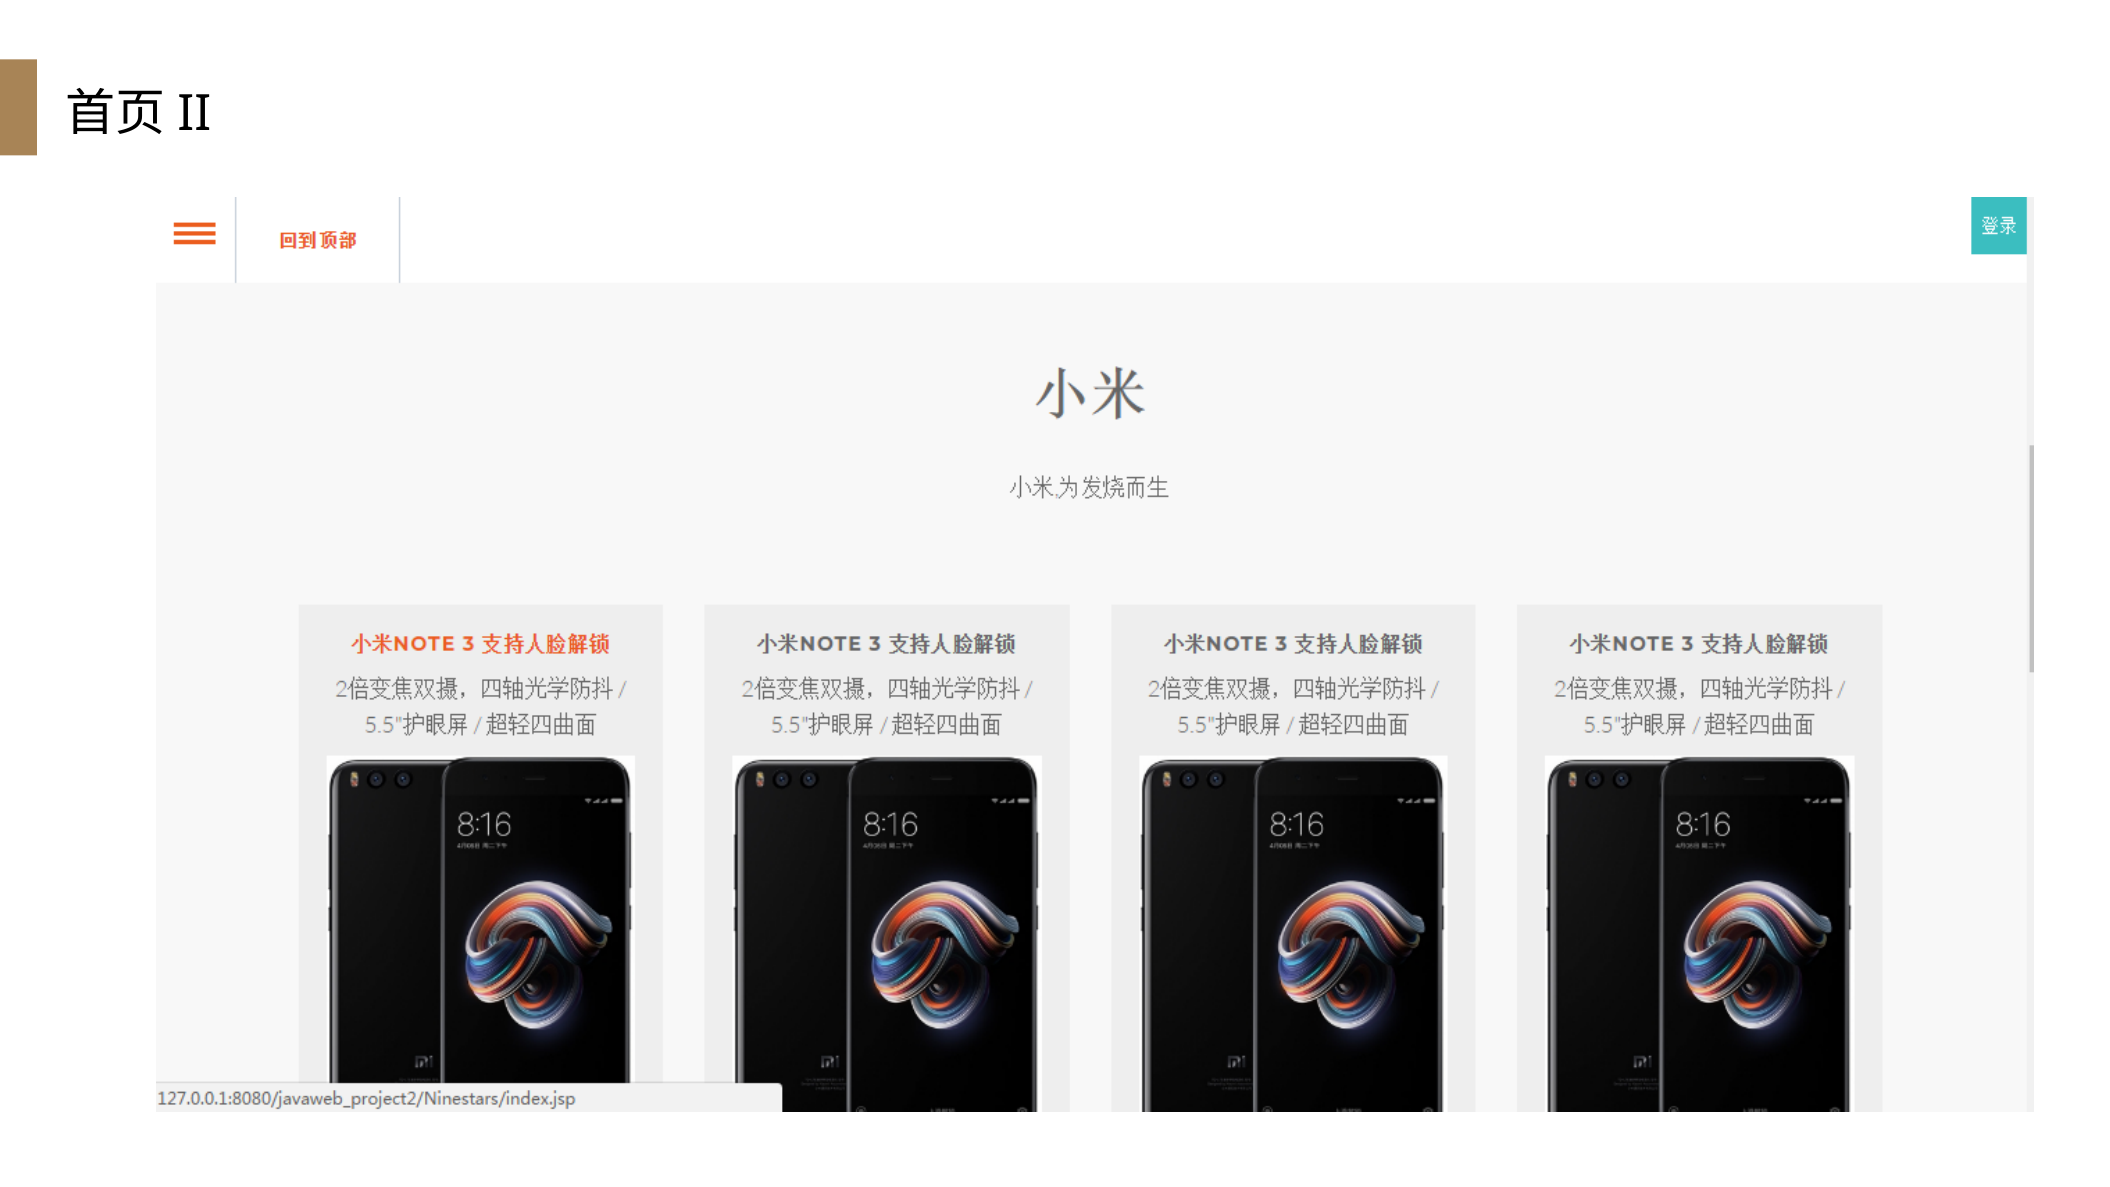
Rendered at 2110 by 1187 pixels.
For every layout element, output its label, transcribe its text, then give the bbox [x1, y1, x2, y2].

picture [156, 197, 2035, 1112]
text_box 首页II [50, 73, 358, 149]
